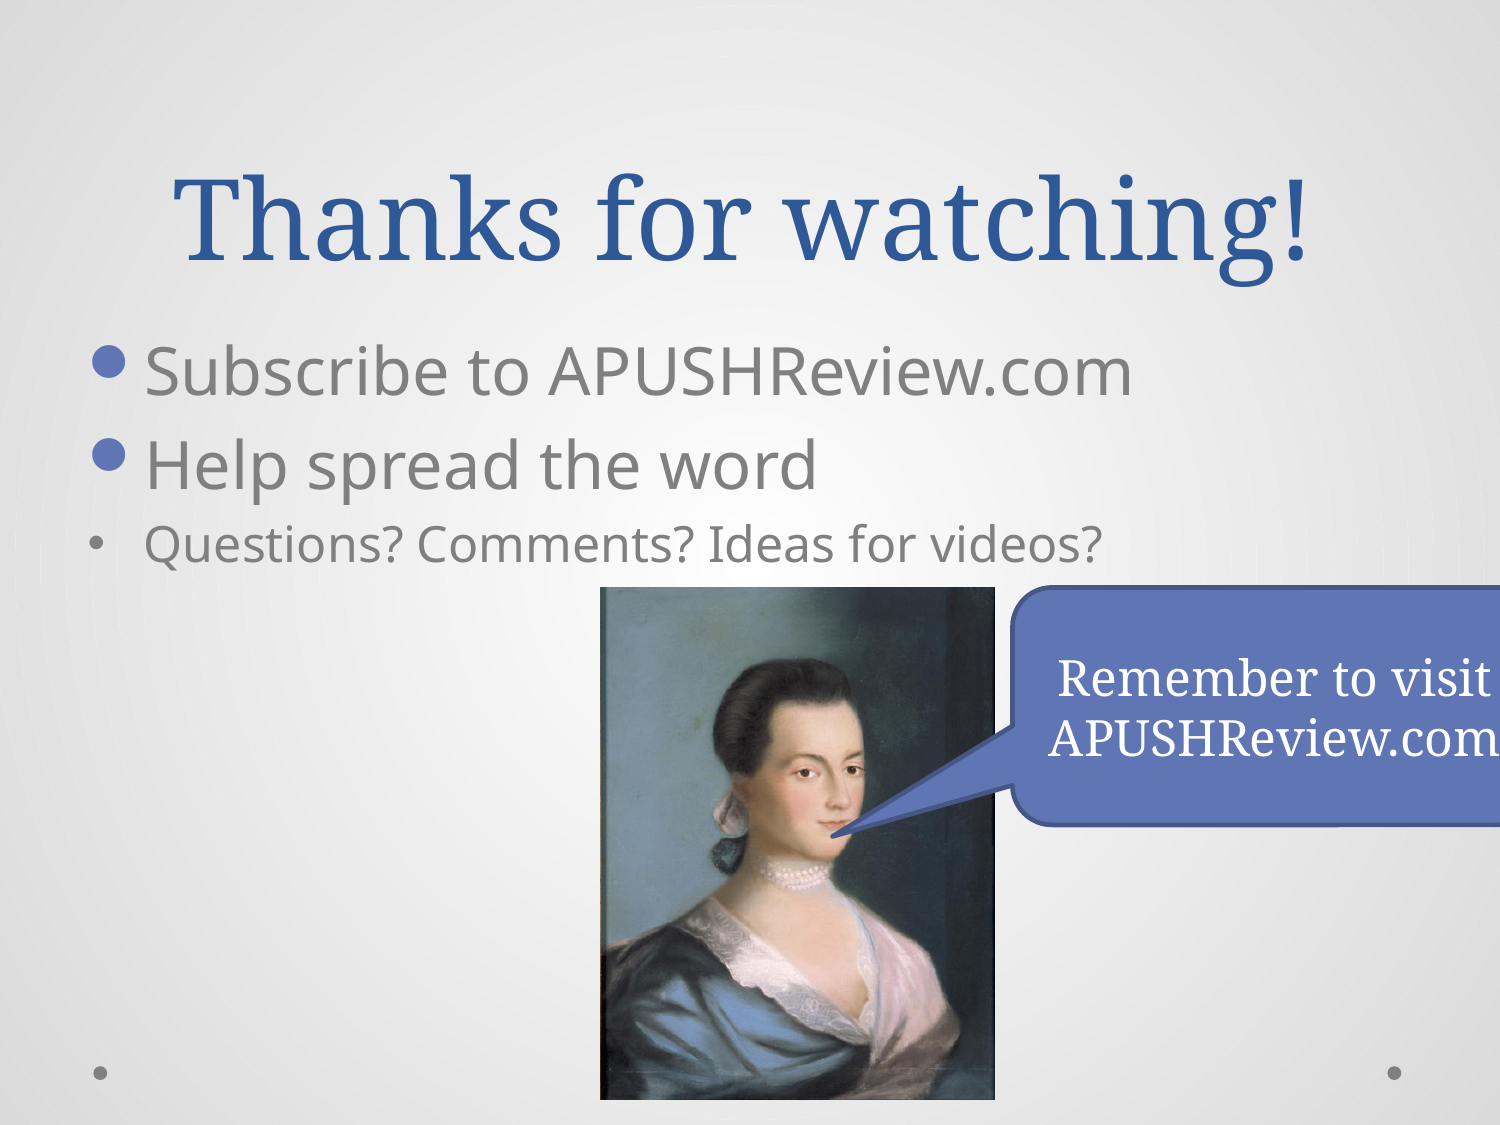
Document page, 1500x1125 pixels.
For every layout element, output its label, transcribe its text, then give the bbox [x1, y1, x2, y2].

text_box Remember to visit APUSHReview.com [999, 585, 1500, 828]
list Subscribe to APUSHReview.com Help spread the word Questions? Comments? Ideas for videos? [72, 321, 1423, 1032]
title Thanks for watching! [69, 115, 1420, 291]
picture [599, 587, 995, 1101]
